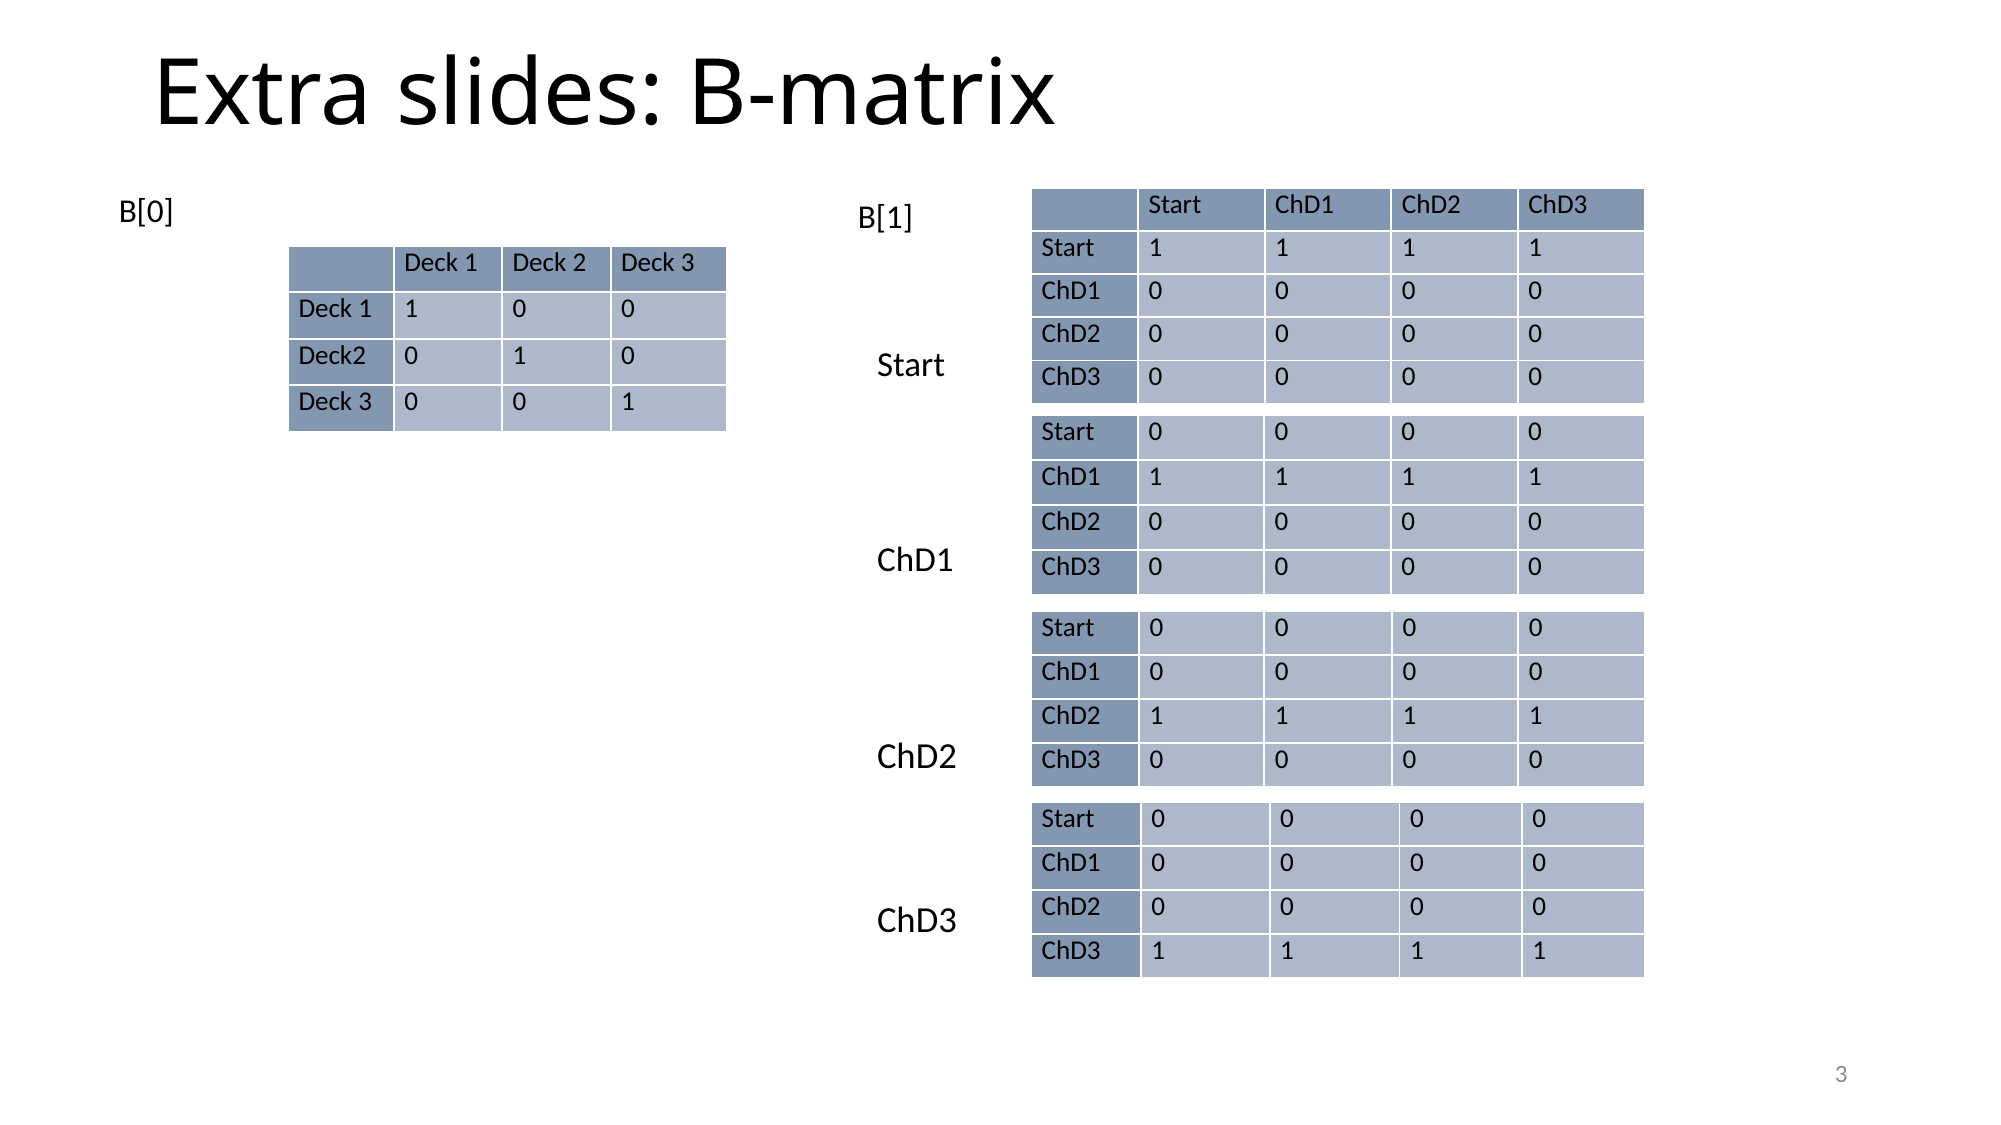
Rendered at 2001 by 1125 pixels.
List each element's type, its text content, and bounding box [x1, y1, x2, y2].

table_cell 0 [1271, 847, 1399, 889]
table_cell 1 [1393, 700, 1517, 742]
table_cell 1 [612, 386, 726, 431]
slide_number 3 [1412, 1042, 1863, 1103]
table_header [1032, 189, 1137, 230]
table_cell 0 [1139, 361, 1264, 403]
table_cell 0 [1519, 656, 1644, 698]
table_cell ChD2 [1032, 506, 1137, 549]
table_cell 0 [1393, 656, 1517, 698]
table_cell 0 [1140, 656, 1263, 698]
table_cell ChD3 [1032, 935, 1140, 977]
table_cell 0 [1392, 318, 1517, 360]
table_header Start [1032, 803, 1140, 845]
table_cell ChD2 [1032, 891, 1140, 933]
table_cell 1 [1271, 935, 1399, 977]
table_cell ChD1 [1032, 461, 1137, 504]
table_cell 1 [1139, 461, 1263, 504]
table_header Start [1032, 612, 1138, 654]
table_header Deck 1 [395, 247, 501, 291]
table_cell 1 [1392, 232, 1517, 273]
table_cell ChD1 [1032, 847, 1140, 889]
table_cell 0 [1392, 506, 1517, 549]
table_cell 0 [1266, 361, 1390, 403]
table_header 0 [1265, 416, 1390, 459]
table_header Start [1139, 189, 1264, 230]
table_cell 1 [1400, 935, 1521, 977]
table_cell 0 [1139, 506, 1263, 549]
table_cell 0 [1139, 318, 1264, 360]
table_header 0 [1400, 803, 1521, 845]
table_cell 0 [1519, 744, 1644, 786]
table_cell 0 [1519, 506, 1644, 549]
table_cell 0 [1266, 318, 1390, 360]
table_header Deck 3 [612, 247, 726, 291]
text_box ChD3 [862, 879, 989, 948]
table_cell 1 [1519, 232, 1644, 273]
table_cell 0 [503, 386, 610, 431]
table_header 0 [1392, 416, 1517, 459]
table_header 0 [1140, 612, 1263, 654]
text_box B[0] [103, 173, 195, 237]
table_cell 0 [1519, 318, 1644, 360]
table_header 0 [1519, 416, 1644, 459]
table_cell 0 [1265, 551, 1390, 594]
table_cell 0 [1140, 744, 1263, 786]
table_cell 1 [1265, 700, 1391, 742]
table_header 0 [1393, 612, 1517, 654]
table_cell 0 [1523, 847, 1644, 889]
table_header ChD2 [1392, 189, 1517, 230]
table_cell 0 [1142, 891, 1269, 933]
table_cell 1 [1142, 935, 1269, 977]
table_header [289, 247, 393, 291]
table_header Deck 2 [503, 247, 610, 291]
table_cell 0 [1519, 551, 1644, 594]
table_header 0 [1271, 803, 1399, 845]
table_cell 0 [1271, 891, 1399, 933]
table_cell ChD1 [1032, 275, 1137, 316]
table_cell 0 [1139, 275, 1264, 316]
table_cell Deck 3 [289, 386, 393, 431]
table_cell 0 [1265, 506, 1390, 549]
table_cell 0 [1519, 275, 1644, 316]
table_header 0 [1142, 803, 1269, 845]
table_header 0 [1519, 612, 1644, 654]
table_cell 0 [503, 293, 610, 338]
table_cell 1 [1392, 461, 1517, 504]
table_cell 0 [1139, 551, 1263, 594]
table_cell 0 [1400, 847, 1521, 889]
title Extra slides: B-matrix [137, 0, 1863, 204]
table_cell Start [1032, 232, 1137, 273]
table_cell 0 [1392, 361, 1517, 403]
table_cell 1 [1519, 700, 1644, 742]
table_cell ChD3 [1032, 744, 1138, 786]
table_cell 1 [1140, 700, 1263, 742]
table_header ChD1 [1266, 189, 1390, 230]
text_box ChD1 [862, 520, 989, 586]
table_header 0 [1139, 416, 1263, 459]
table_cell 0 [612, 293, 726, 338]
table_cell 0 [395, 340, 501, 384]
text_box B[1] [843, 180, 934, 243]
table_cell ChD3 [1032, 361, 1137, 403]
table_cell 0 [1265, 744, 1391, 786]
table_cell 1 [1265, 461, 1390, 504]
table_header ChD3 [1519, 189, 1644, 230]
table_cell 0 [1400, 891, 1521, 933]
table_cell Deck 1 [289, 293, 393, 338]
table_cell 0 [1519, 361, 1644, 403]
table_cell 1 [395, 293, 501, 338]
text_box Start [862, 325, 1005, 391]
table_cell 1 [1523, 935, 1644, 977]
table_cell Deck2 [289, 340, 393, 384]
table_header 0 [1523, 803, 1644, 845]
table_cell 0 [395, 386, 501, 431]
table_cell 0 [1142, 847, 1269, 889]
table_cell 0 [1265, 656, 1391, 698]
table_cell 1 [1266, 232, 1390, 273]
table_cell ChD2 [1032, 700, 1138, 742]
table_cell ChD1 [1032, 656, 1138, 698]
table_header Start [1032, 416, 1137, 459]
table_cell 1 [1519, 461, 1644, 504]
table_cell 1 [503, 340, 610, 384]
table_cell 1 [1139, 232, 1264, 273]
table_cell ChD3 [1032, 551, 1137, 594]
table_cell 0 [1392, 275, 1517, 316]
table_header 0 [1265, 612, 1391, 654]
table_cell 0 [1266, 275, 1390, 316]
table_cell 0 [612, 340, 726, 384]
text_box ChD2 [862, 716, 989, 784]
table_cell 0 [1393, 744, 1517, 786]
table_cell ChD2 [1032, 318, 1137, 360]
table_cell 0 [1392, 551, 1517, 594]
table_cell 0 [1523, 891, 1644, 933]
